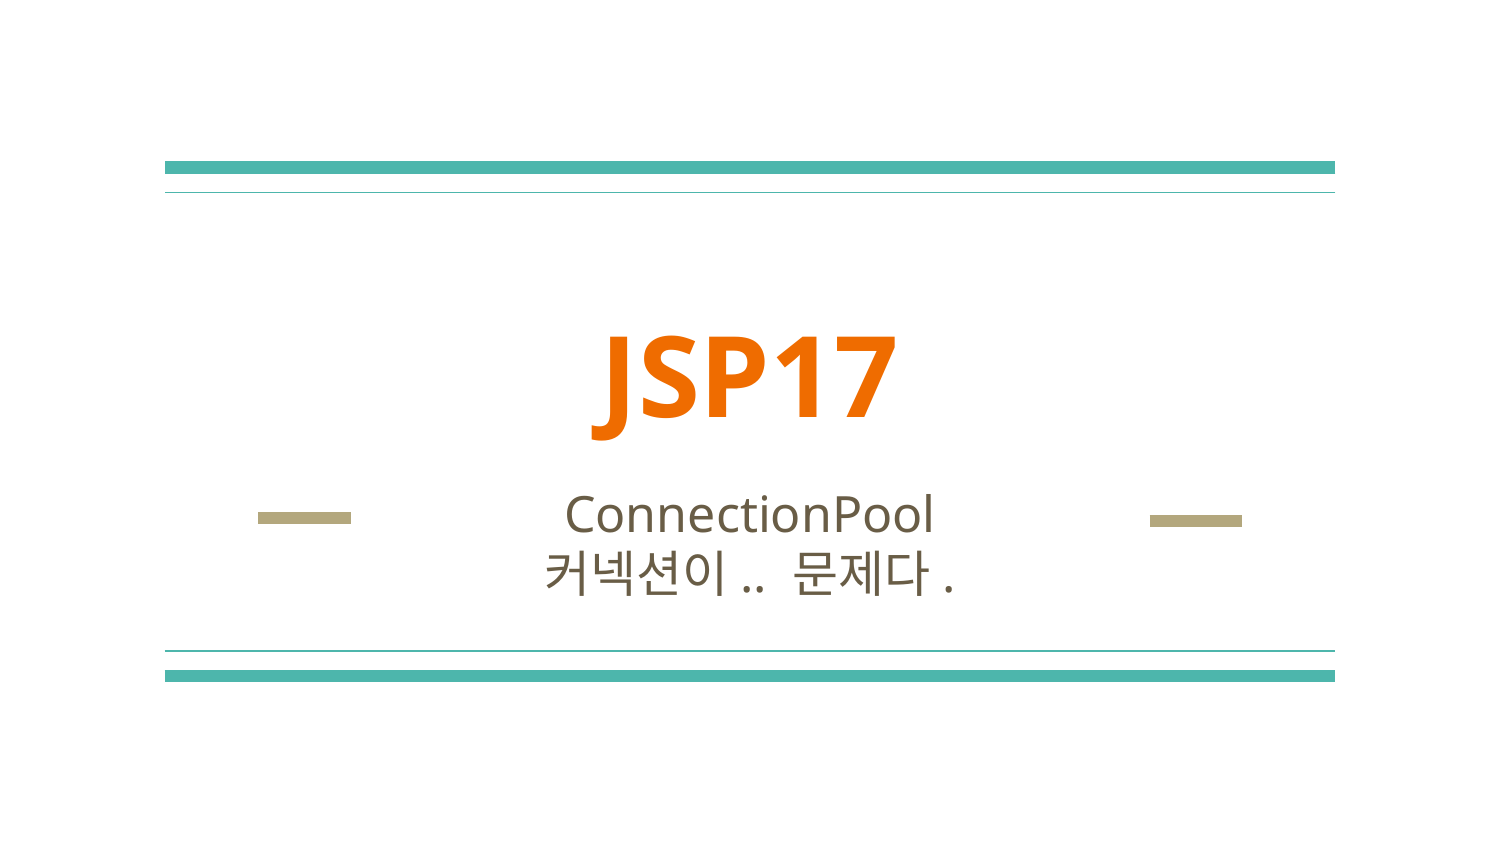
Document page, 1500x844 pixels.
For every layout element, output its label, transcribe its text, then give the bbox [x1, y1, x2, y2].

title JSP17 [164, 287, 1336, 456]
subtitle ConnectionPool 커넥션이.. 문제다. [350, 467, 1150, 598]
